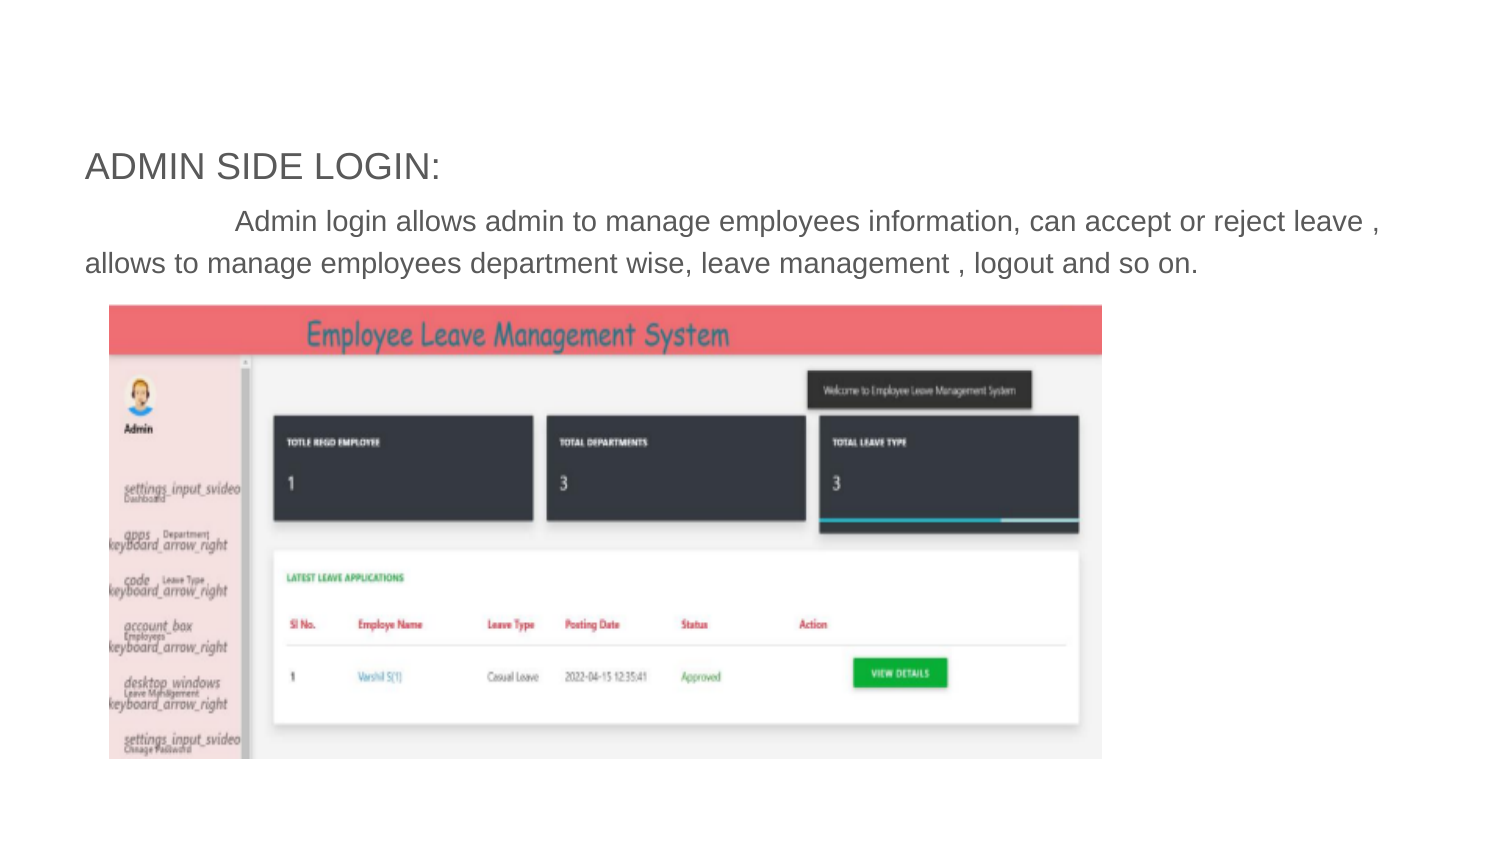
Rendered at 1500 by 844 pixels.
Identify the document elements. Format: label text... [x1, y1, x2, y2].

picture [108, 304, 1102, 759]
list ADMIN SIDE LOGIN: Admin login allows admin to manage employees information, can accept or reject leave , allows to manage employees department wise, leave management , logout and so on. [51, 120, 1449, 750]
